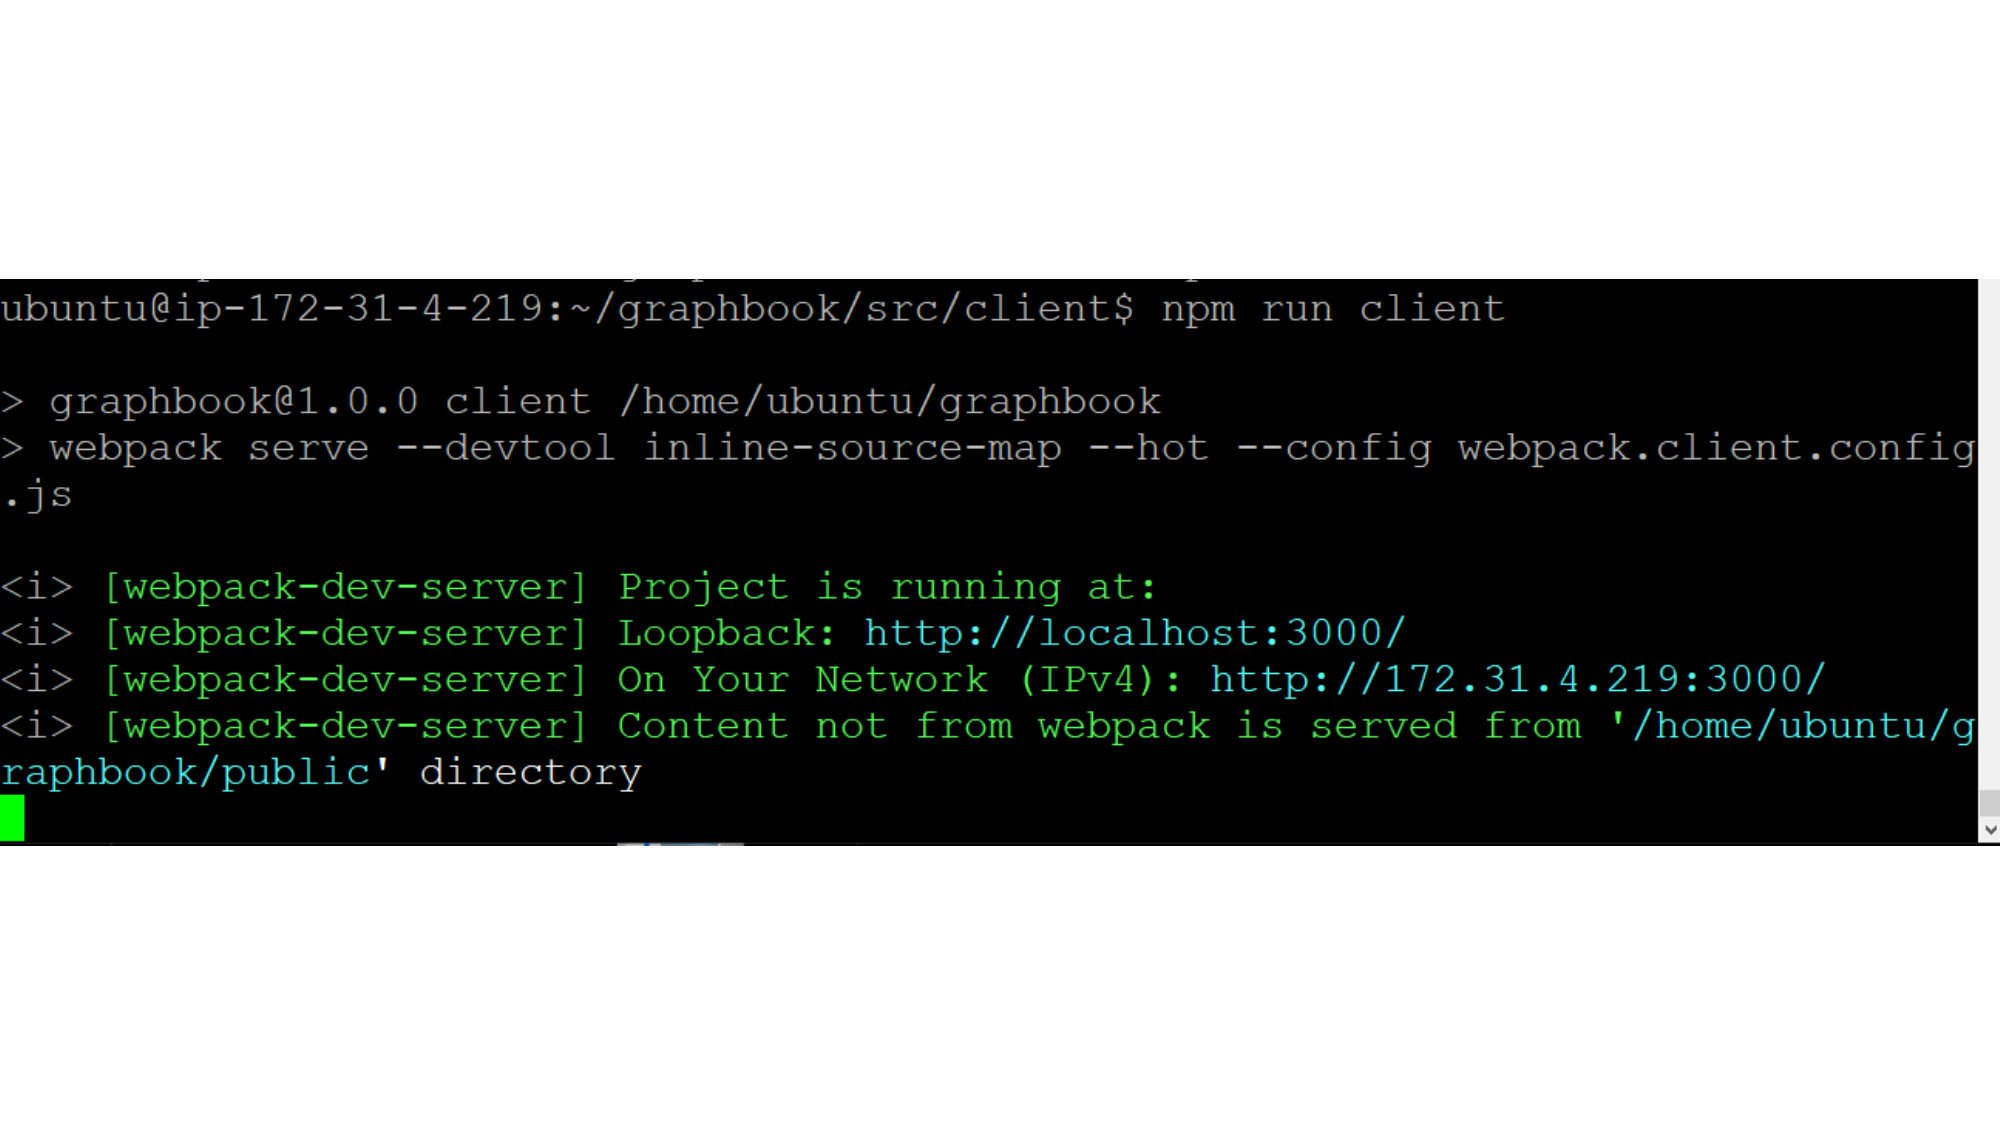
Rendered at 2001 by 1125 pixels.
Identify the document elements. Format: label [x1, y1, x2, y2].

picture [0, 279, 2000, 846]
